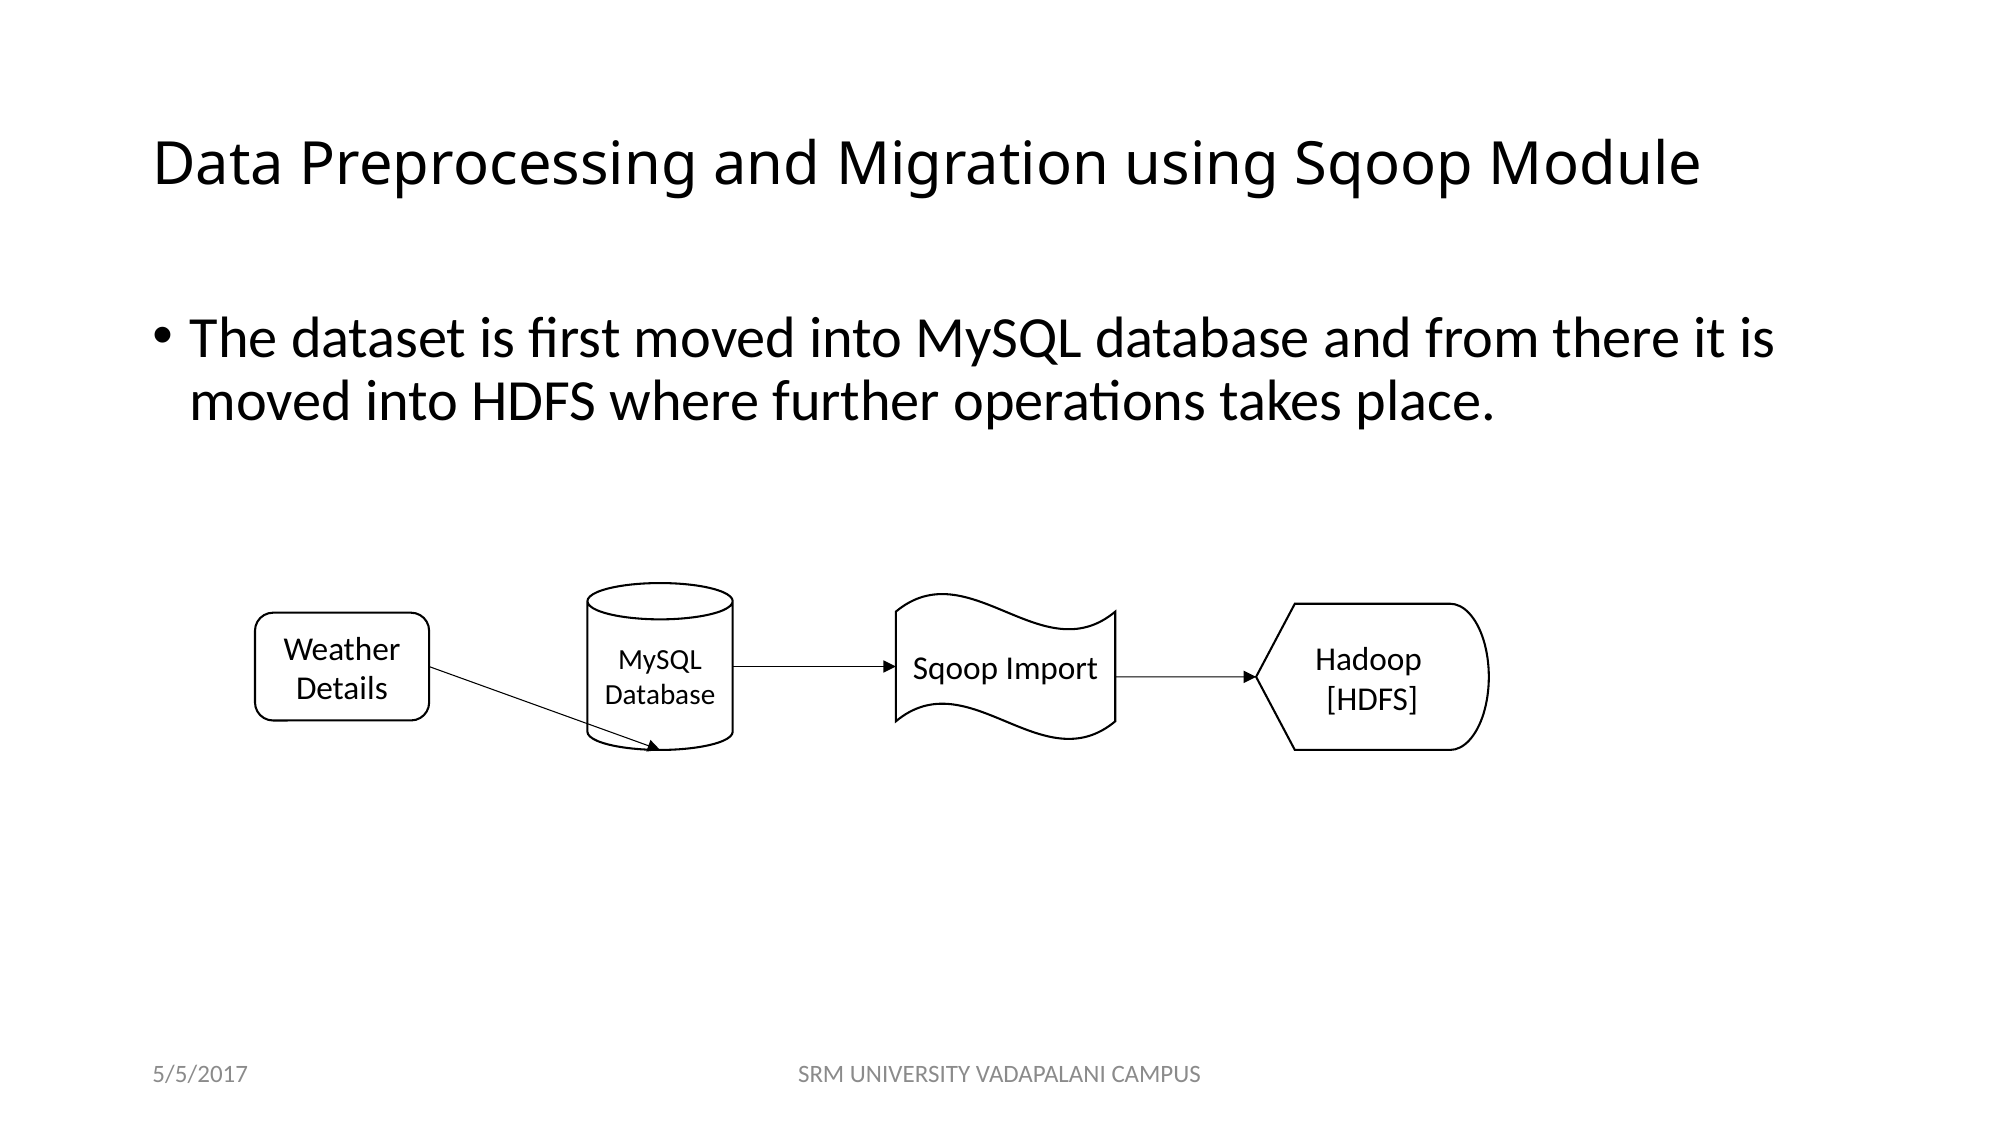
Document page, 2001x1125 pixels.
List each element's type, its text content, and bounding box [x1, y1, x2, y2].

text_box Weather Details [253, 611, 431, 722]
list The dataset is first moved into MySQL database and from there it is moved into HDFS where further operations takes place. [137, 299, 1863, 1014]
text_box Hadoop [HDFS] [1255, 602, 1490, 751]
text_box MySQL Database [586, 582, 734, 751]
footer SRM UNIVERSITY VADAPALANI CAMPUS [662, 1042, 1338, 1103]
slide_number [137, 1042, 588, 1103]
text_box Sqoop Import [894, 593, 1117, 740]
title Data Preprocessing and Migration using Sqoop Module [137, 59, 1863, 278]
